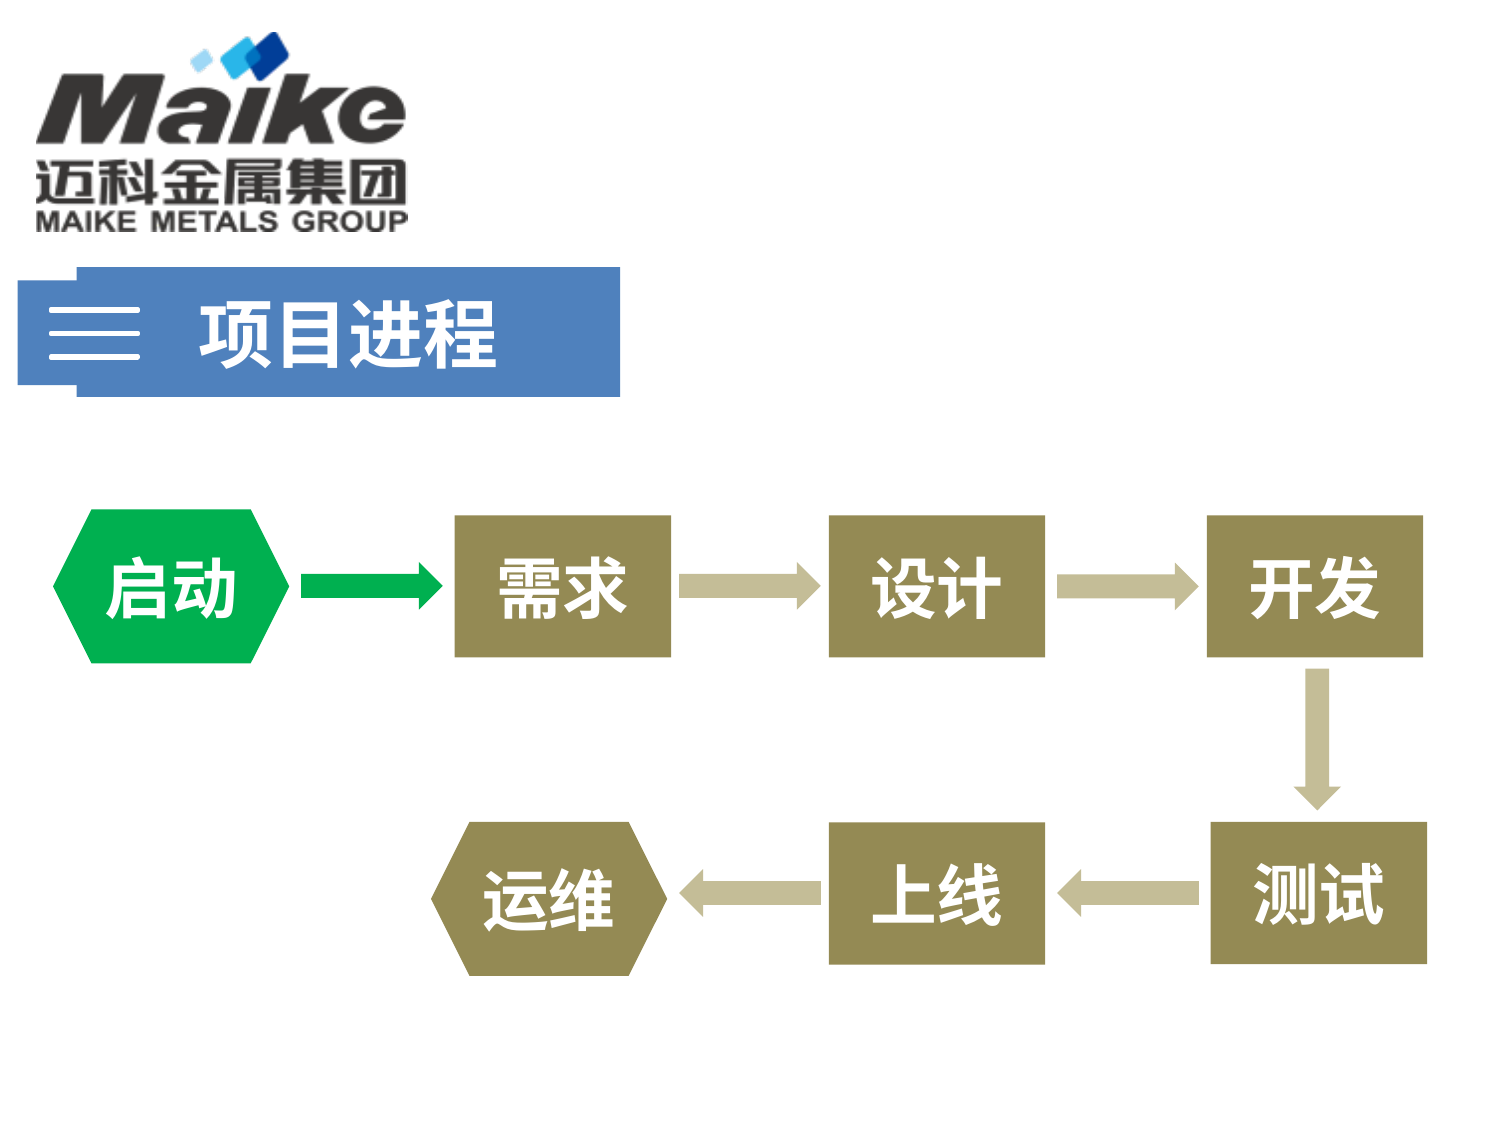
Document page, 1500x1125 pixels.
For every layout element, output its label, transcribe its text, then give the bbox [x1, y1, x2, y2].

text_box 需求 [453, 513, 673, 660]
text_box 上线 [827, 820, 1047, 967]
text_box [16, 278, 189, 387]
text_box 设计 [827, 513, 1047, 660]
text_box [298, 560, 445, 612]
text_box [1291, 666, 1344, 813]
text_box [1054, 560, 1201, 613]
text_box 开发 [1205, 513, 1425, 660]
text_box [676, 560, 823, 612]
text_box [49, 307, 140, 313]
text_box [1055, 867, 1201, 919]
text_box [49, 331, 140, 336]
text_box 项目进程 [75, 265, 622, 399]
text_box 启动 [51, 507, 292, 666]
text_box [677, 867, 823, 919]
text_box 测试 [1209, 820, 1429, 966]
picture [36, 32, 408, 232]
text_box [49, 354, 140, 360]
text_box 运维 [429, 819, 670, 978]
